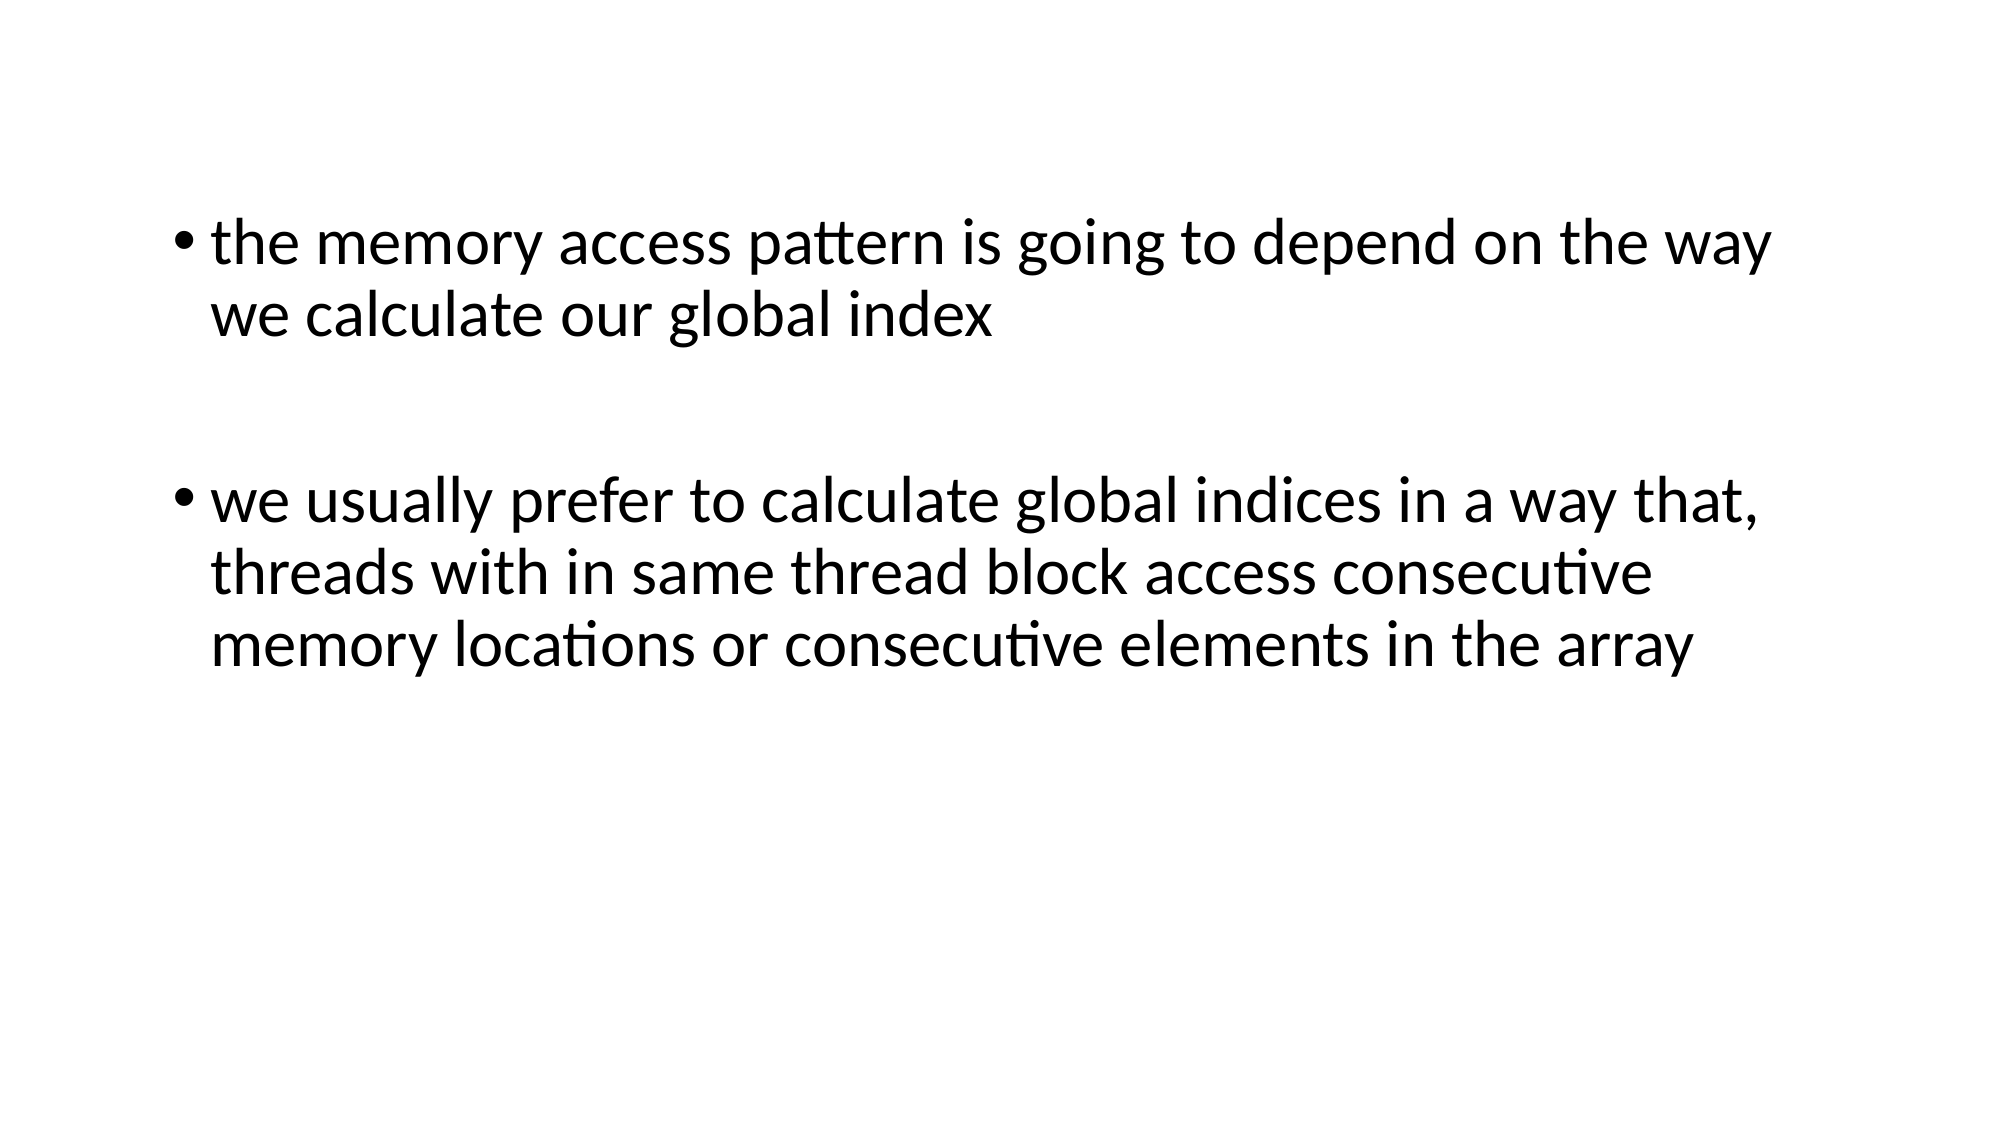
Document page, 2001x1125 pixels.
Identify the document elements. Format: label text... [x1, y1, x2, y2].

list the memory access pattern is going to depend on the way we calculate our global index we usually prefer to calculate global indices in a way that, threads with in same thread block access consecutive memory locations or consecutive elements in the array [157, 199, 1883, 914]
